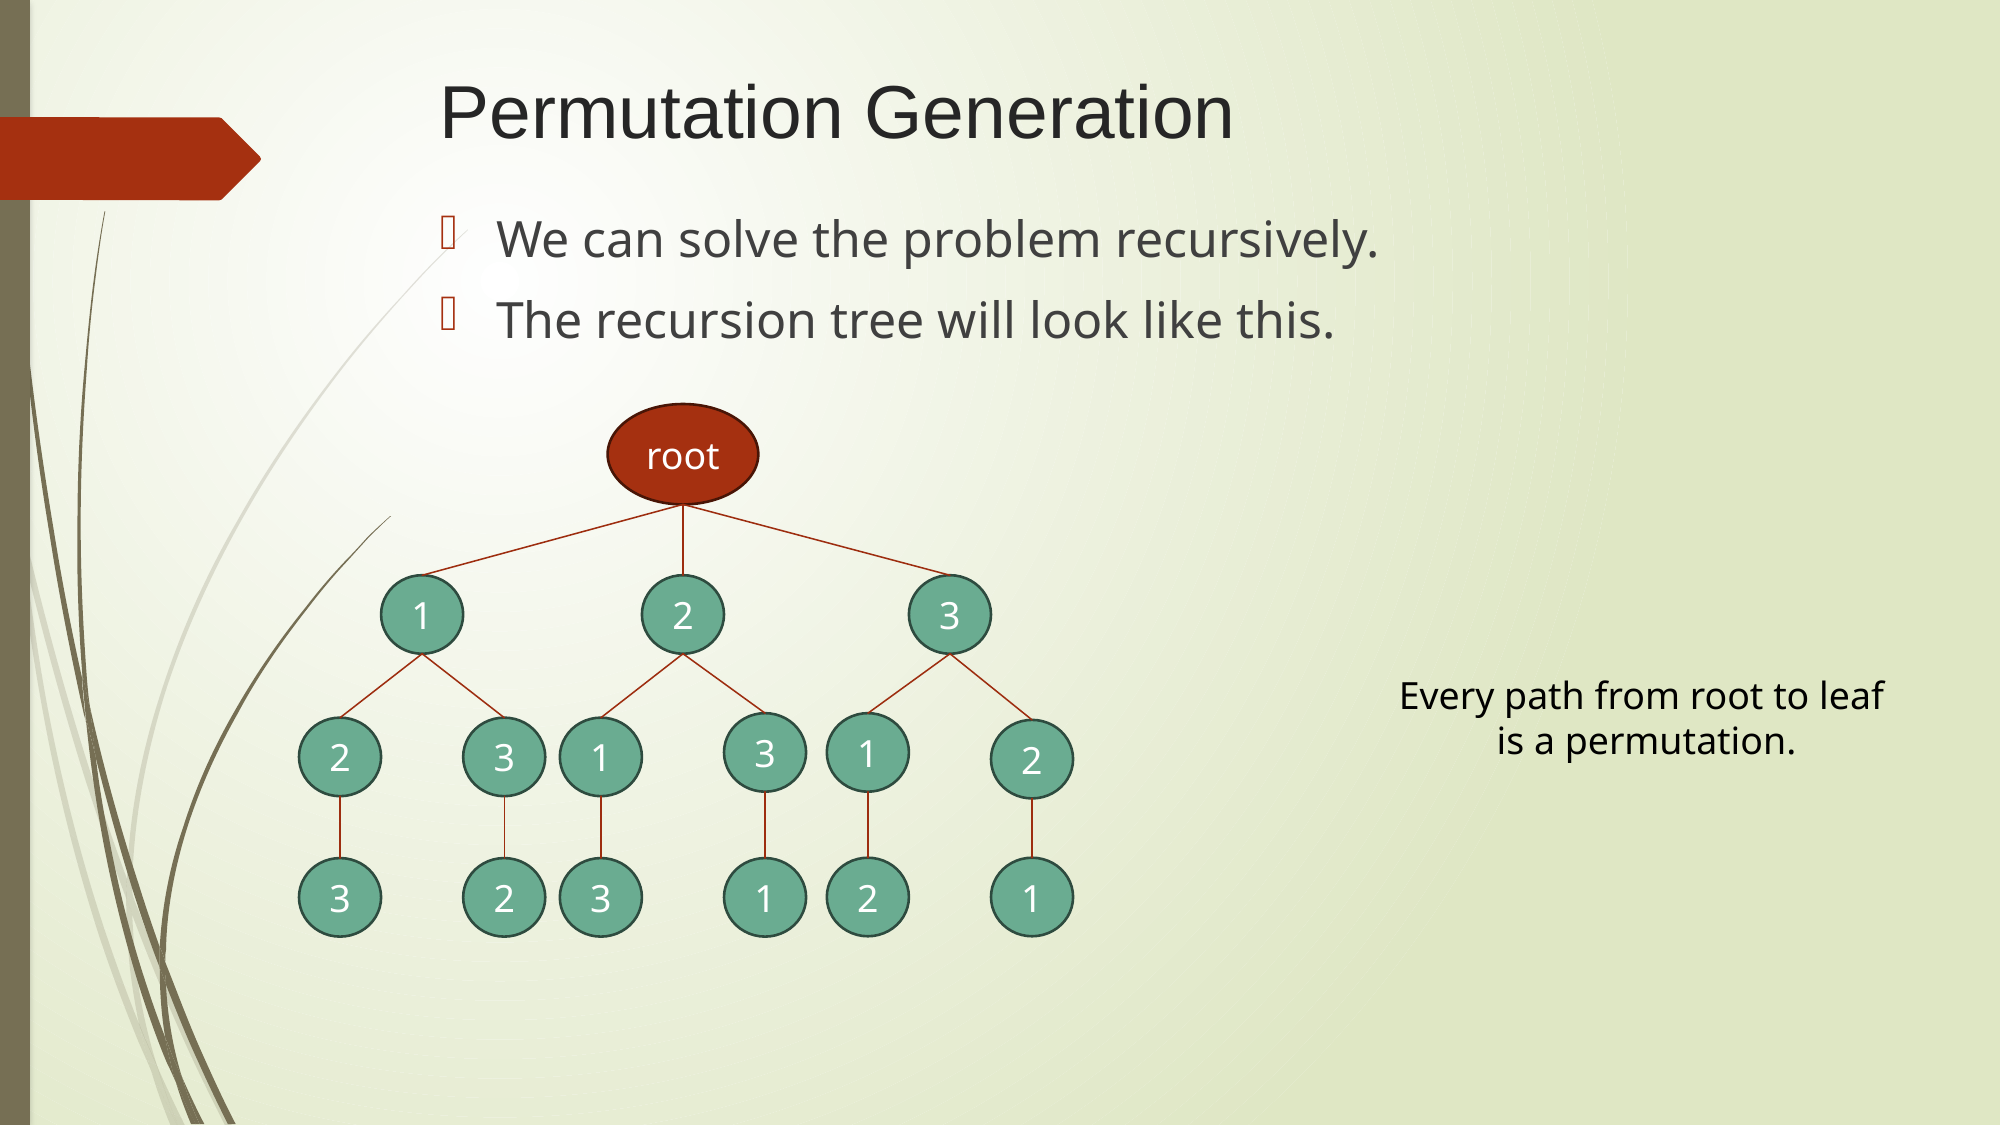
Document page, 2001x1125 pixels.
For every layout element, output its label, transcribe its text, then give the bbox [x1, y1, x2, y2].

text_box 2 [297, 716, 383, 798]
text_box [600, 653, 682, 718]
text_box root [606, 402, 760, 503]
text_box Every path from root to leaf is a permutation. [1384, 664, 1900, 770]
text_box 2 [640, 584, 726, 652]
text_box 3 [461, 716, 547, 798]
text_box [421, 653, 505, 718]
text_box 1 [722, 856, 808, 938]
text_box 1 [825, 712, 911, 793]
text_box 3 [297, 856, 383, 938]
text_box 1 [989, 856, 1075, 938]
text_box 2 [989, 718, 1075, 800]
text_box 3 [907, 574, 993, 652]
text_box 3 [558, 857, 644, 938]
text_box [339, 653, 421, 718]
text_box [682, 653, 766, 714]
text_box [949, 653, 1033, 721]
list We can solve the problem recursively. The recursion tree will look like this. [424, 200, 1888, 970]
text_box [421, 504, 681, 576]
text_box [682, 504, 951, 576]
text_box 1 [379, 574, 465, 652]
text_box 3 [722, 712, 808, 793]
text_box 2 [461, 856, 547, 938]
text_box 2 [825, 856, 911, 938]
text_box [867, 653, 949, 714]
title Permutation Generation [424, 55, 1887, 190]
text_box 1 [558, 716, 644, 798]
